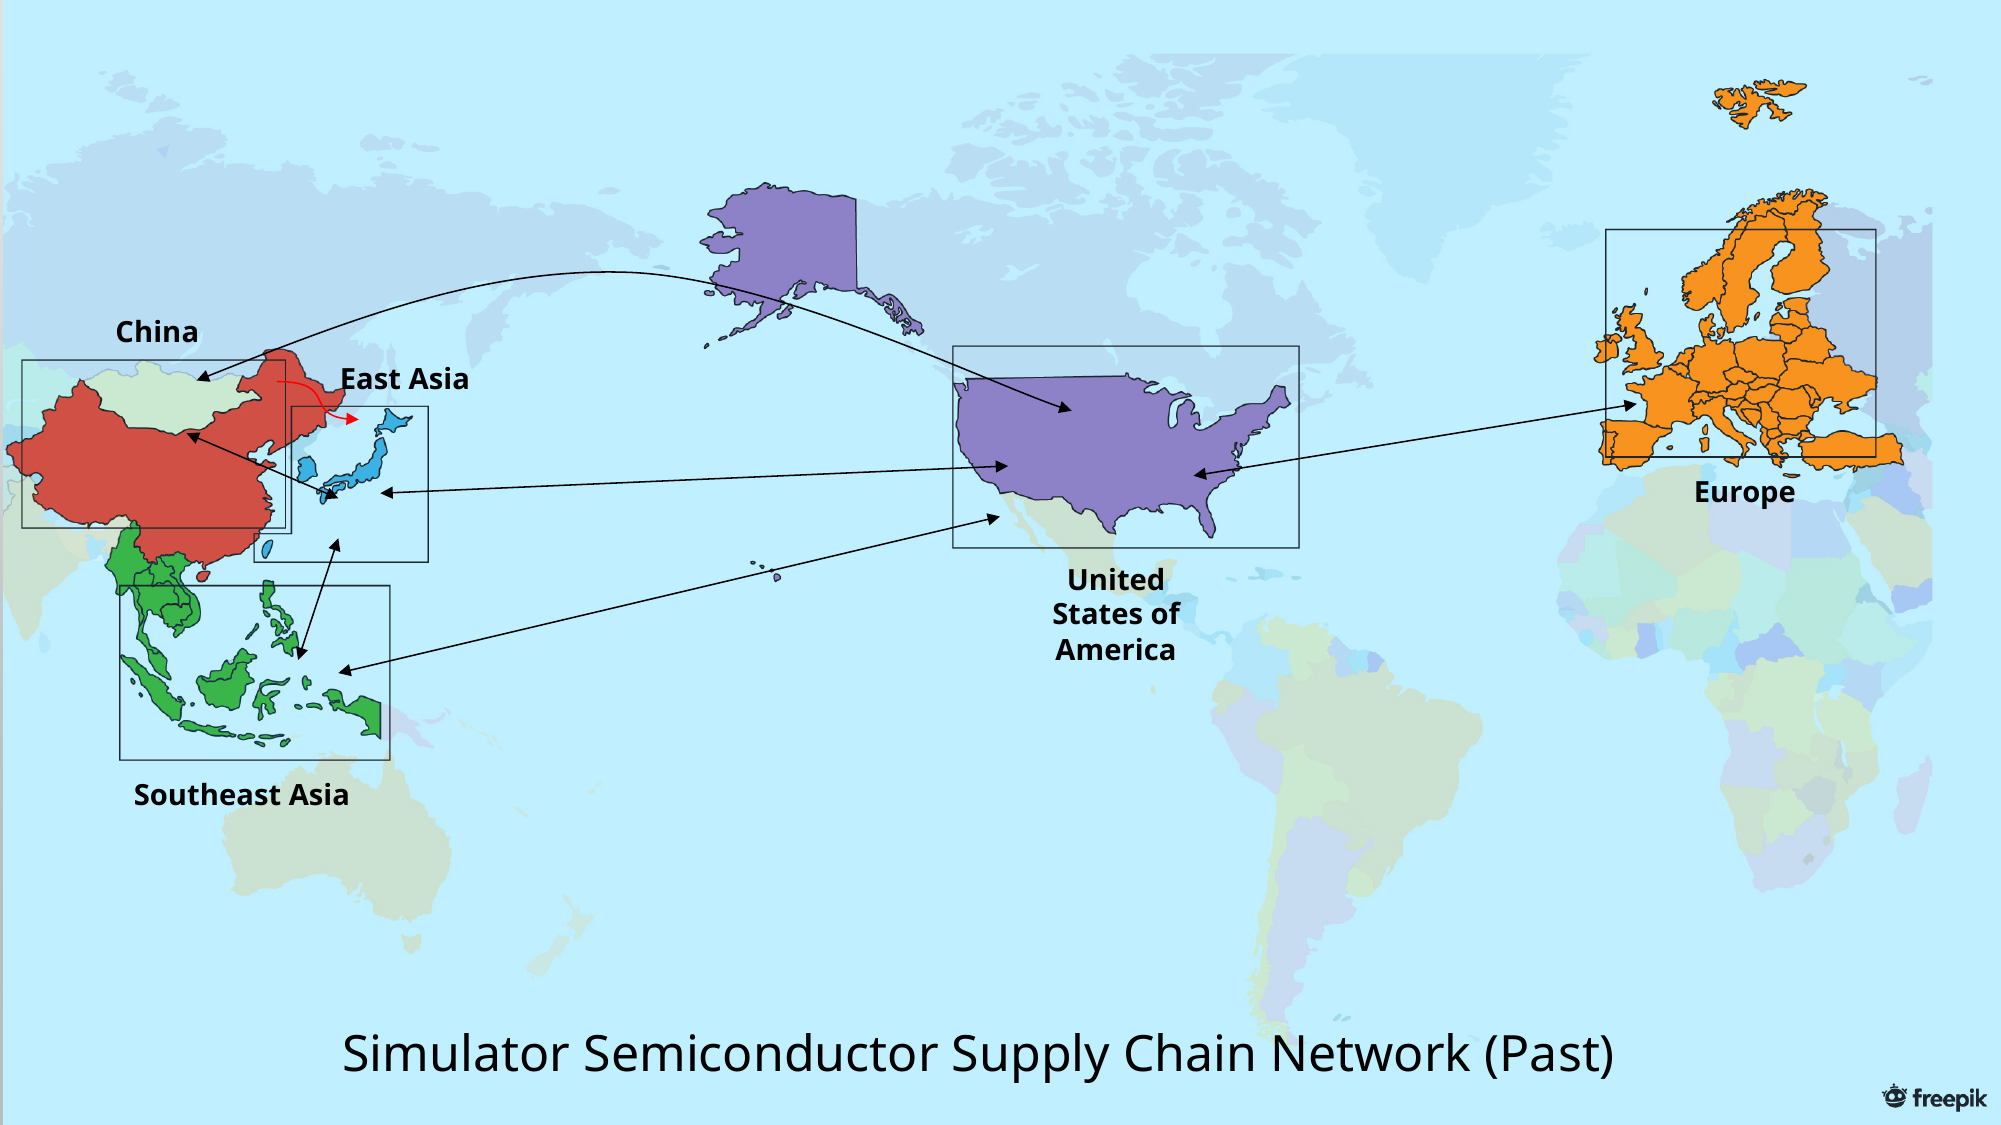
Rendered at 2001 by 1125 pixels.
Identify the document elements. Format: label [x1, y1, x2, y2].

text_box [338, 516, 1001, 674]
text_box [186, 433, 339, 499]
picture [2, 0, 2001, 1125]
text_box [380, 465, 1009, 494]
text_box [1193, 403, 1638, 476]
text_box [276, 381, 360, 420]
text_box [297, 538, 338, 661]
